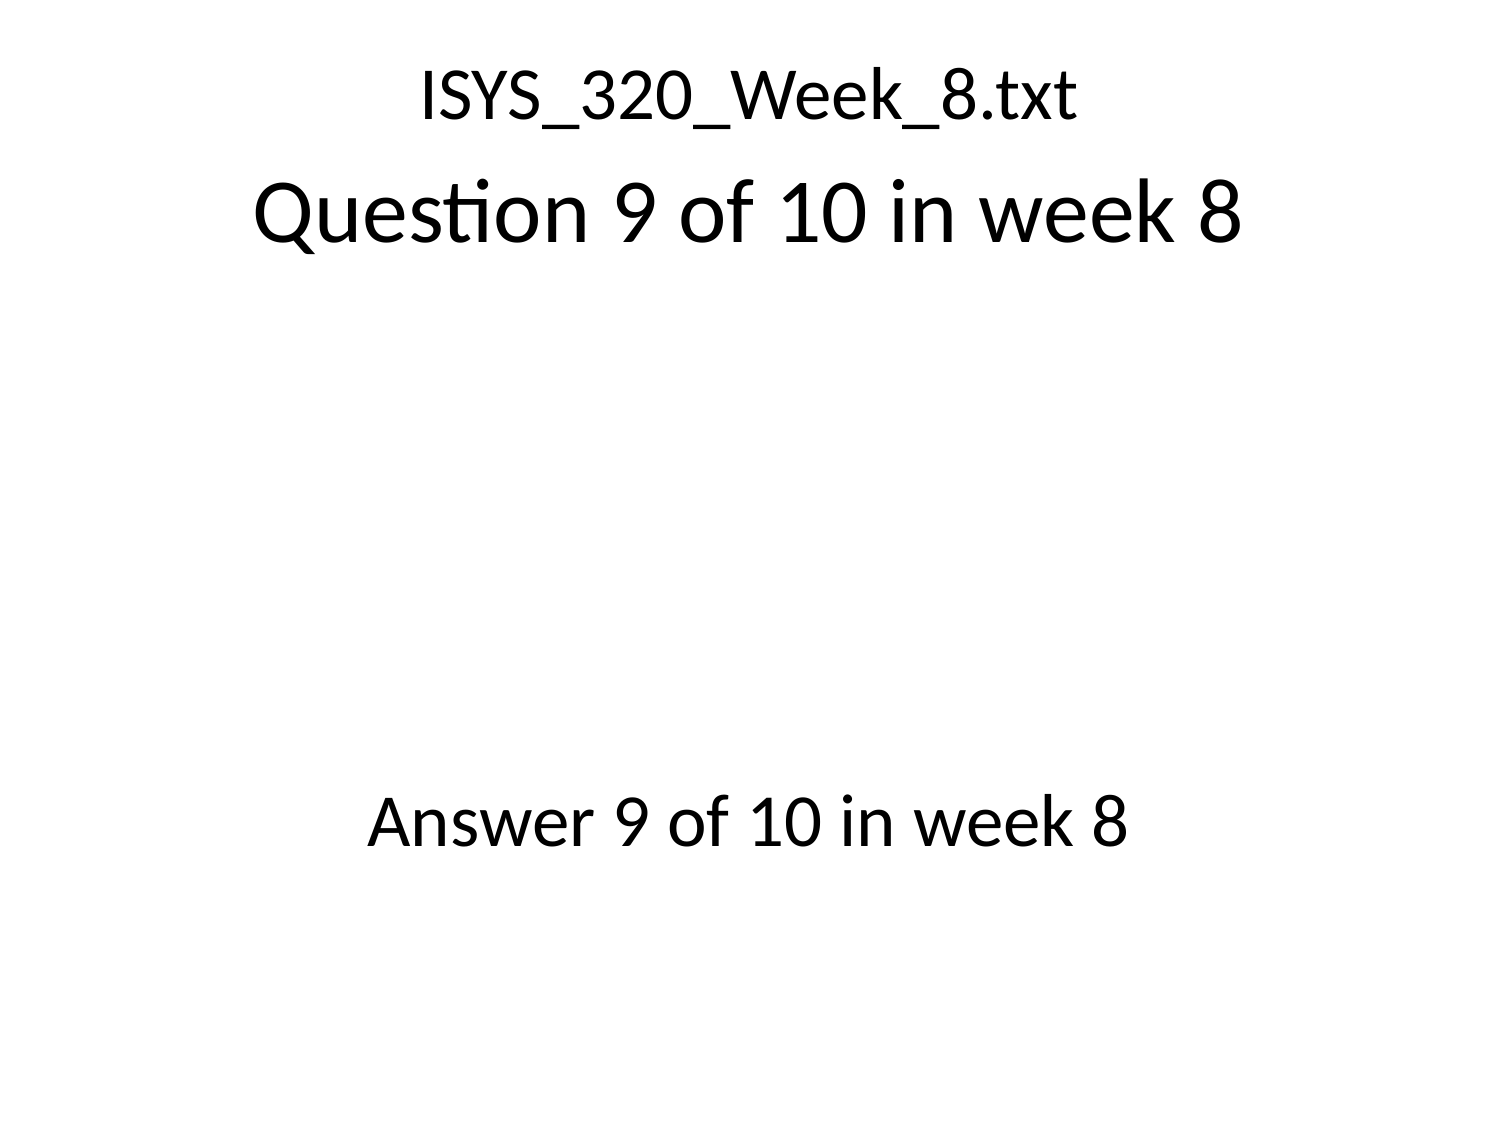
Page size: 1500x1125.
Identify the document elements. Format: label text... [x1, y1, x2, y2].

text_box Answer 9 of 10 in week 8 [35, 764, 1463, 921]
text_box Question 9 of 10 in week 8 [35, 143, 1463, 764]
text_box ISYS_320_Week_8.txt [35, 37, 1463, 143]
